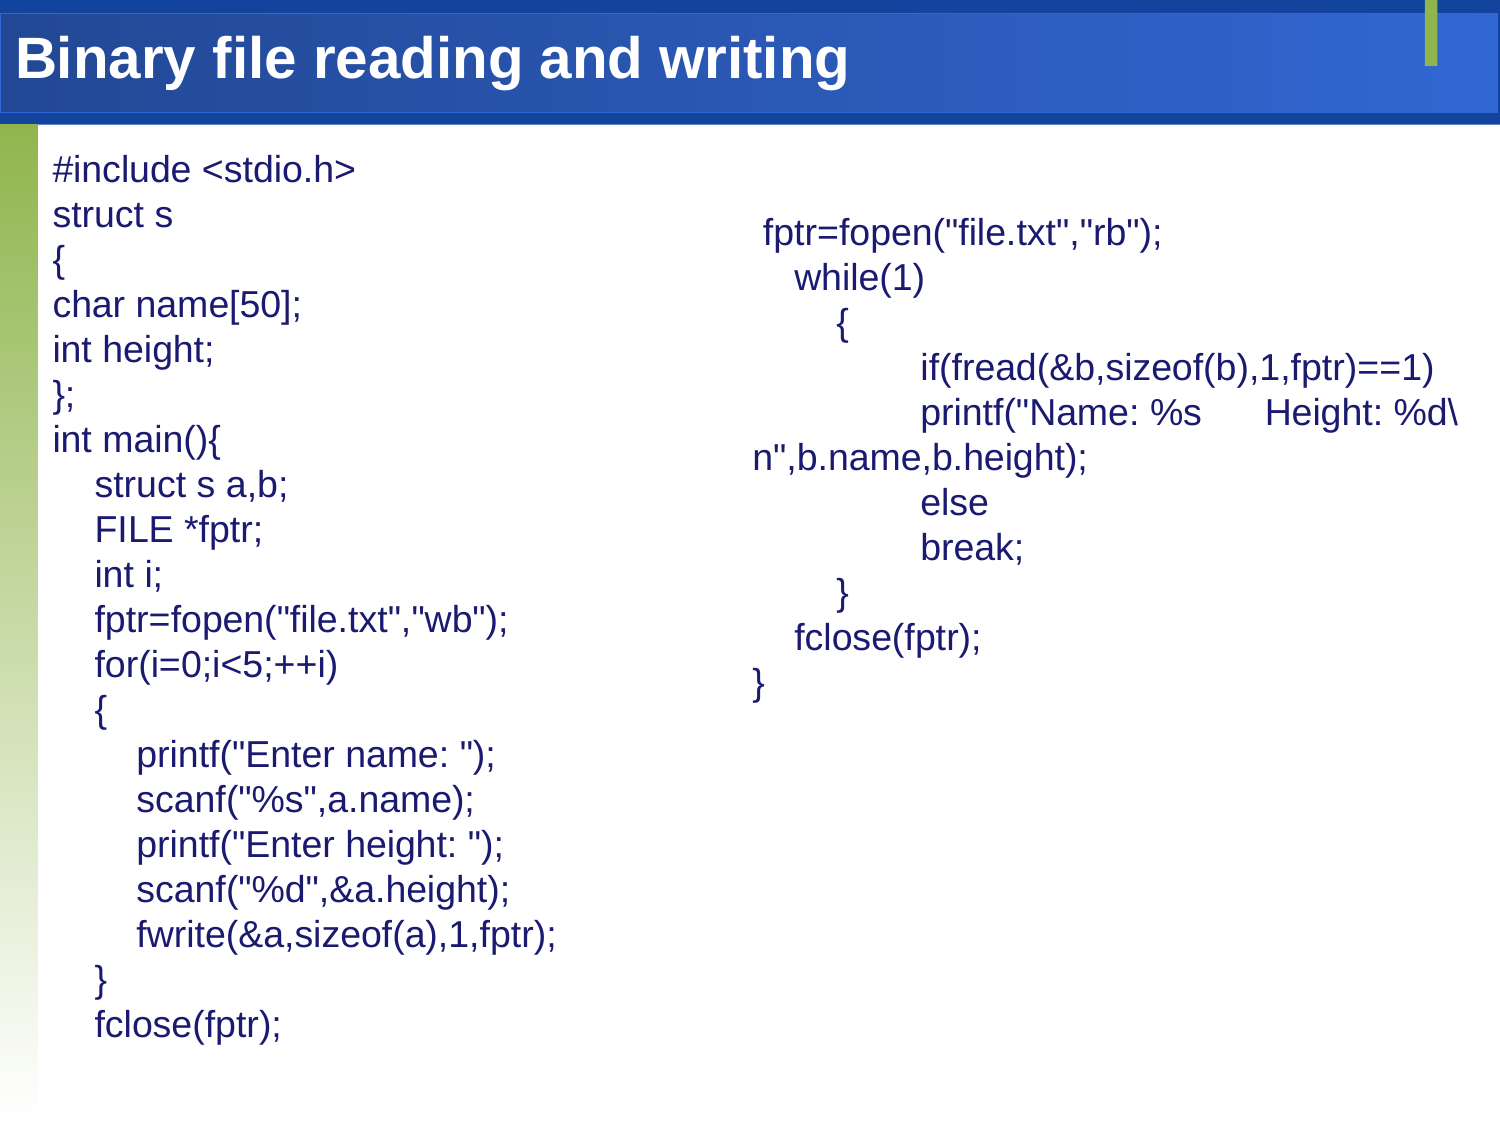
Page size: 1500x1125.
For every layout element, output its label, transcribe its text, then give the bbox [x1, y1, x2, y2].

title Binary file reading and writing [0, 12, 1475, 100]
text_box fptr=fopen("file.txt","rb"); while(1) { if(fread(&b,sizeof(b),1,fptr)==1) printf("Name: %s Height: %d\n",b.name,b.height); else break; } fclose(fptr); } [737, 199, 1475, 710]
list #include <stdio.h> struct s { char name[50]; int height; }; int main(){ struct s a,b; FILE *fptr; int i; fptr=fopen("file.txt","wb"); for(i=0;i<5;++i) { printf("Enter name: "); scanf("%s",a.name); printf("Enter height: "); scanf("%d",&a.height); fwrite(&a,sizeof(a),1,fptr); } fclose(fptr); [37, 137, 725, 1088]
